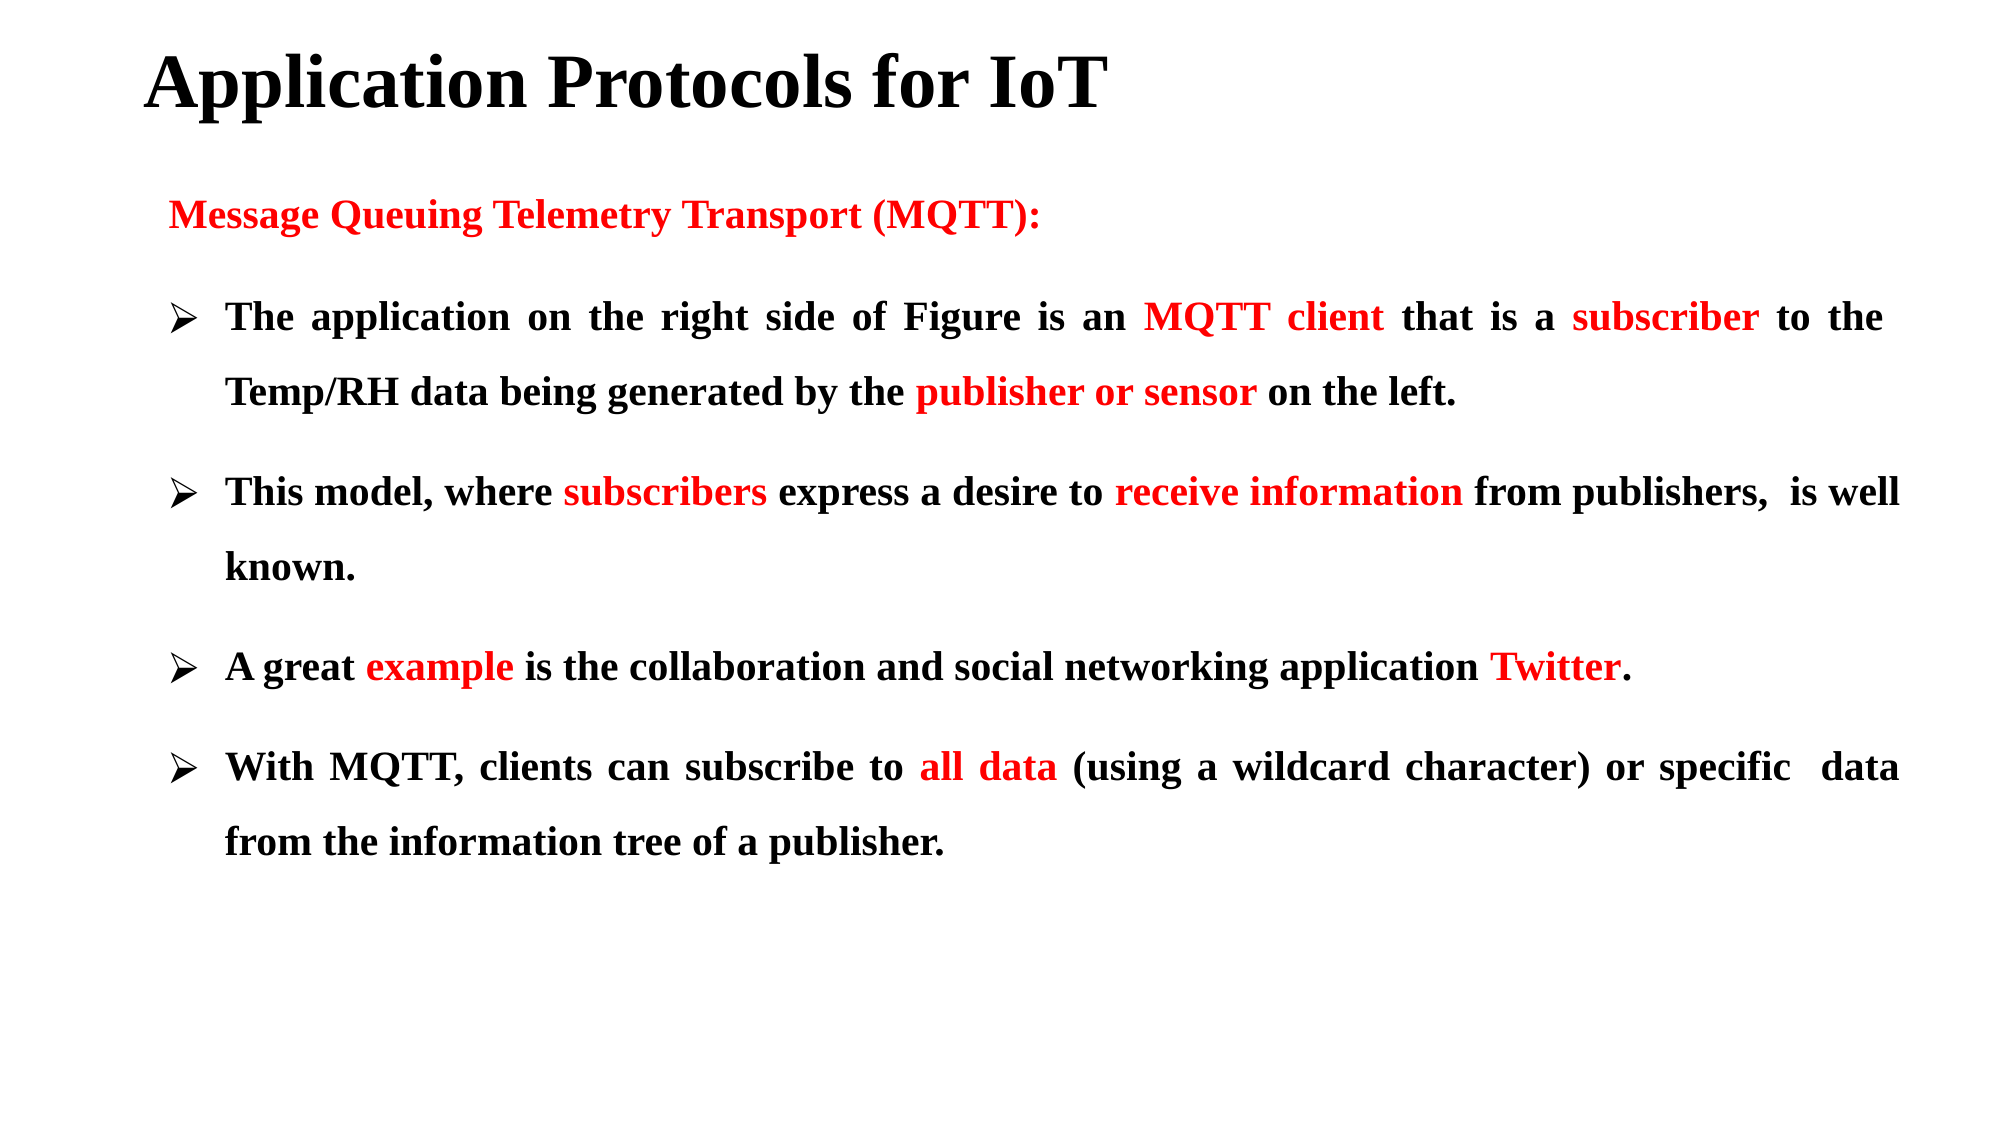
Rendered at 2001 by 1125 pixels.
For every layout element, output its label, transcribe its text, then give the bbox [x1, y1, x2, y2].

title Application Protocols for IoT [126, 22, 1852, 131]
list Message Queuing Telemetry Transport (MQTT): The application on the right side of Figure is an MQTT client that is a subscriber to the Temp/RH data being generated by the publisher or sensor on the left. This model, where subscribers express a desire to receive information from publishers, is well known. A great example is the collaboration and social networking application Twitter. With MQTT, clients can subscribe to all data (using a wildcard character) or specific data from the information tree of a publisher. [151, 154, 1917, 1079]
